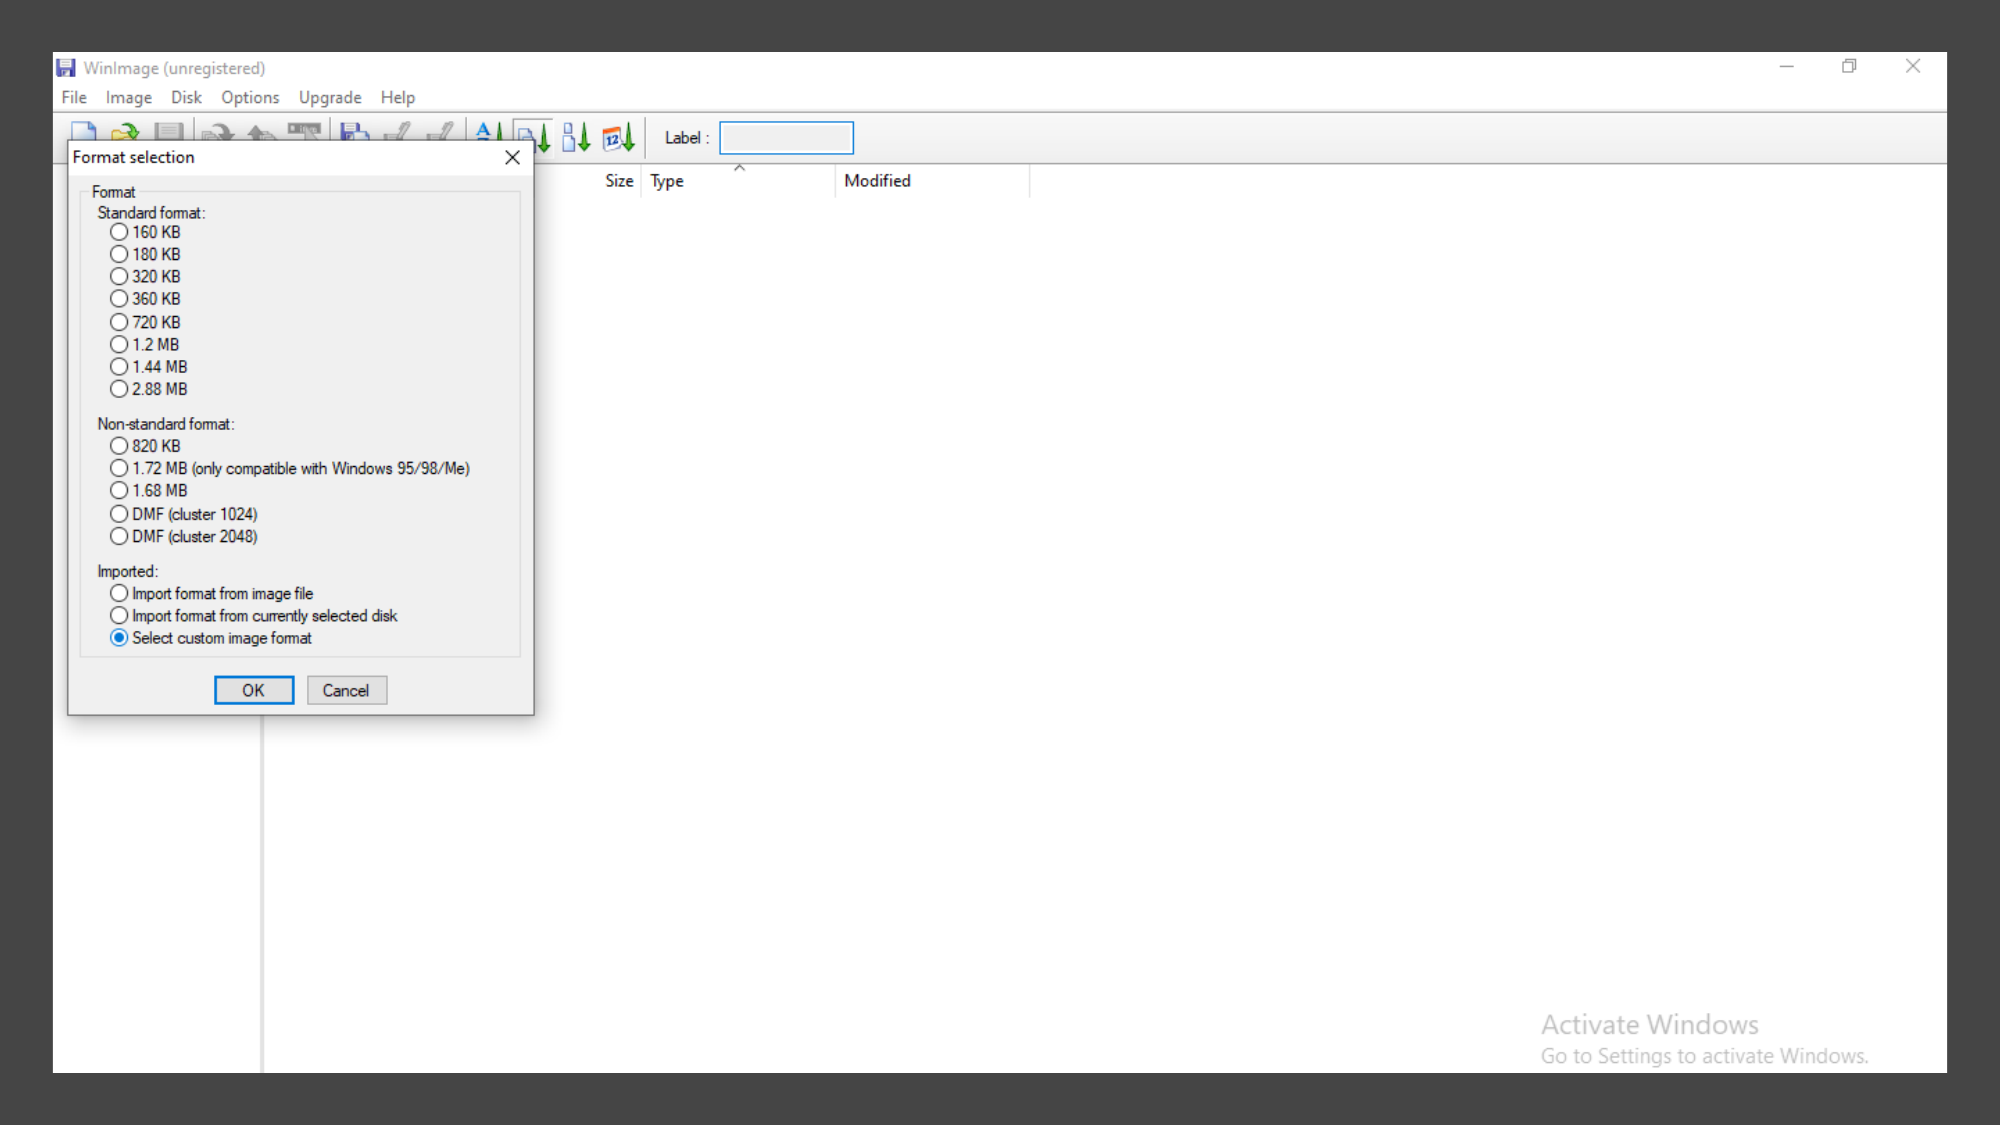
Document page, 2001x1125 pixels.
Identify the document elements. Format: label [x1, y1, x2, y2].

picture [52, 52, 1948, 1073]
